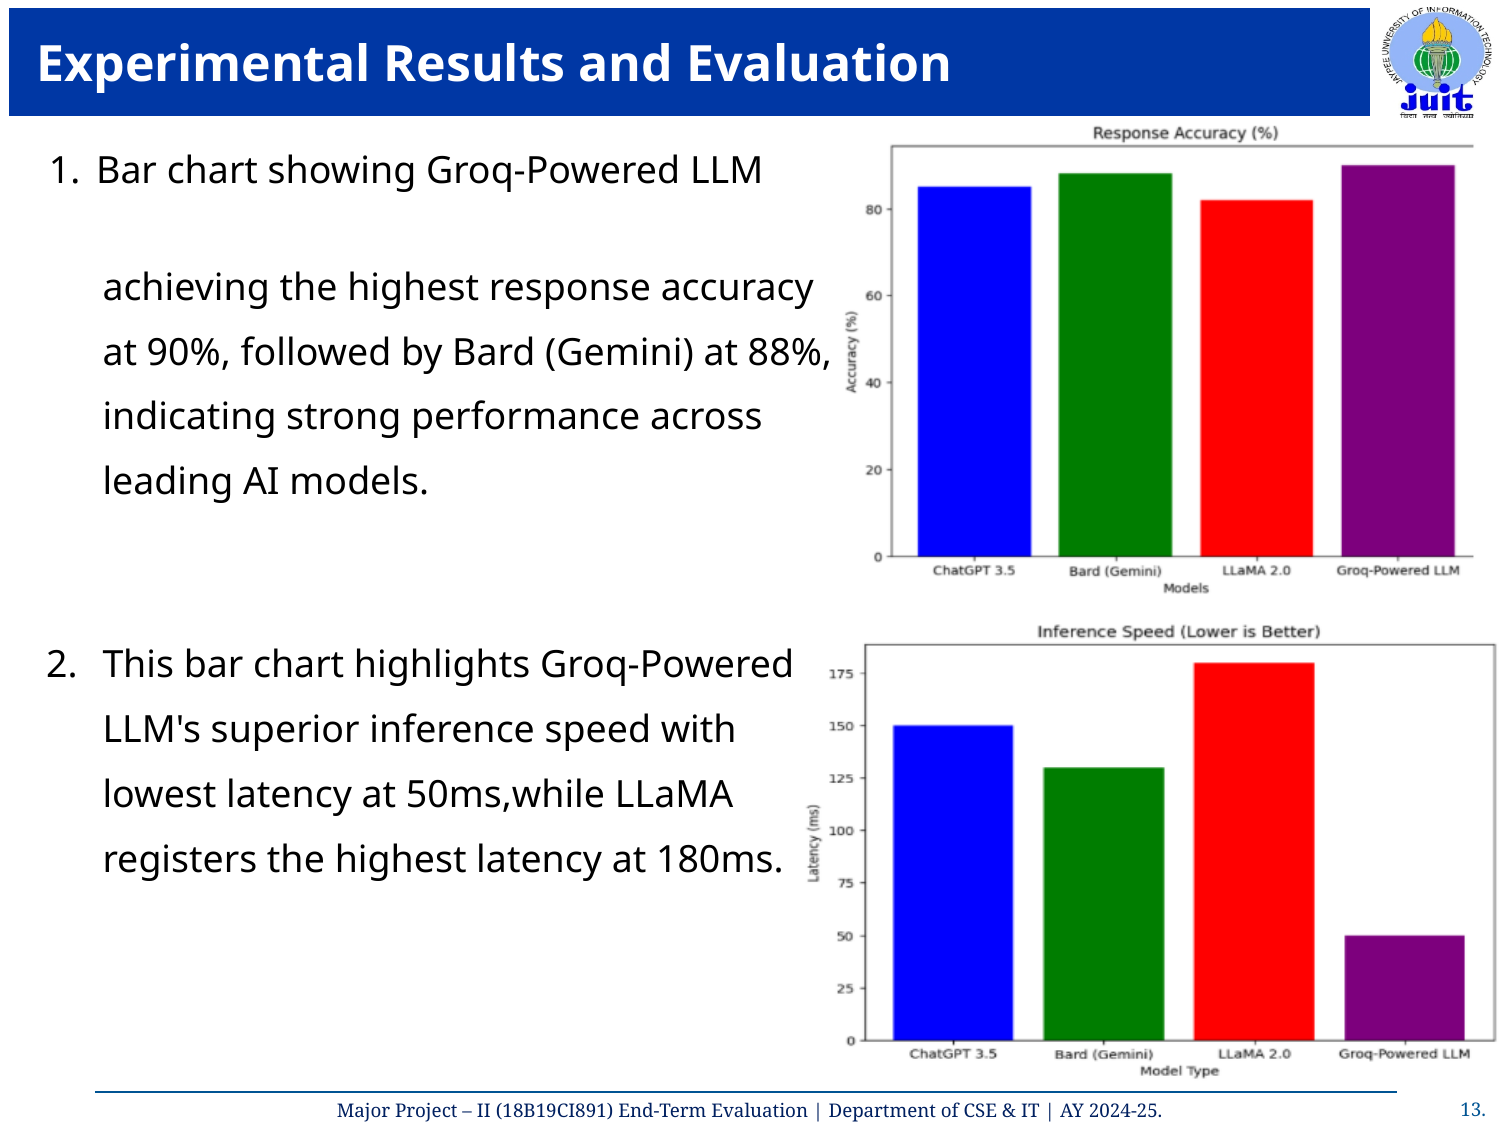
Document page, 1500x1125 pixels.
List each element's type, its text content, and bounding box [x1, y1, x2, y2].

picture [798, 616, 1500, 1083]
picture [837, 7, 1500, 595]
text_box Bar chart showing Groq-Powered LLM achieving the highest response accuracy at 90%, followed by Bard (Gemini) at 88%, indicating strong performance across leading AI models. This bar chart highlights Groq-Powered LLM's superior inference speed with lowest latency at 50ms,while LLaMA registers the highest latency at 180ms. [12, 131, 1482, 1083]
title Experimental Results and Evaluation [4, 2, 1375, 121]
